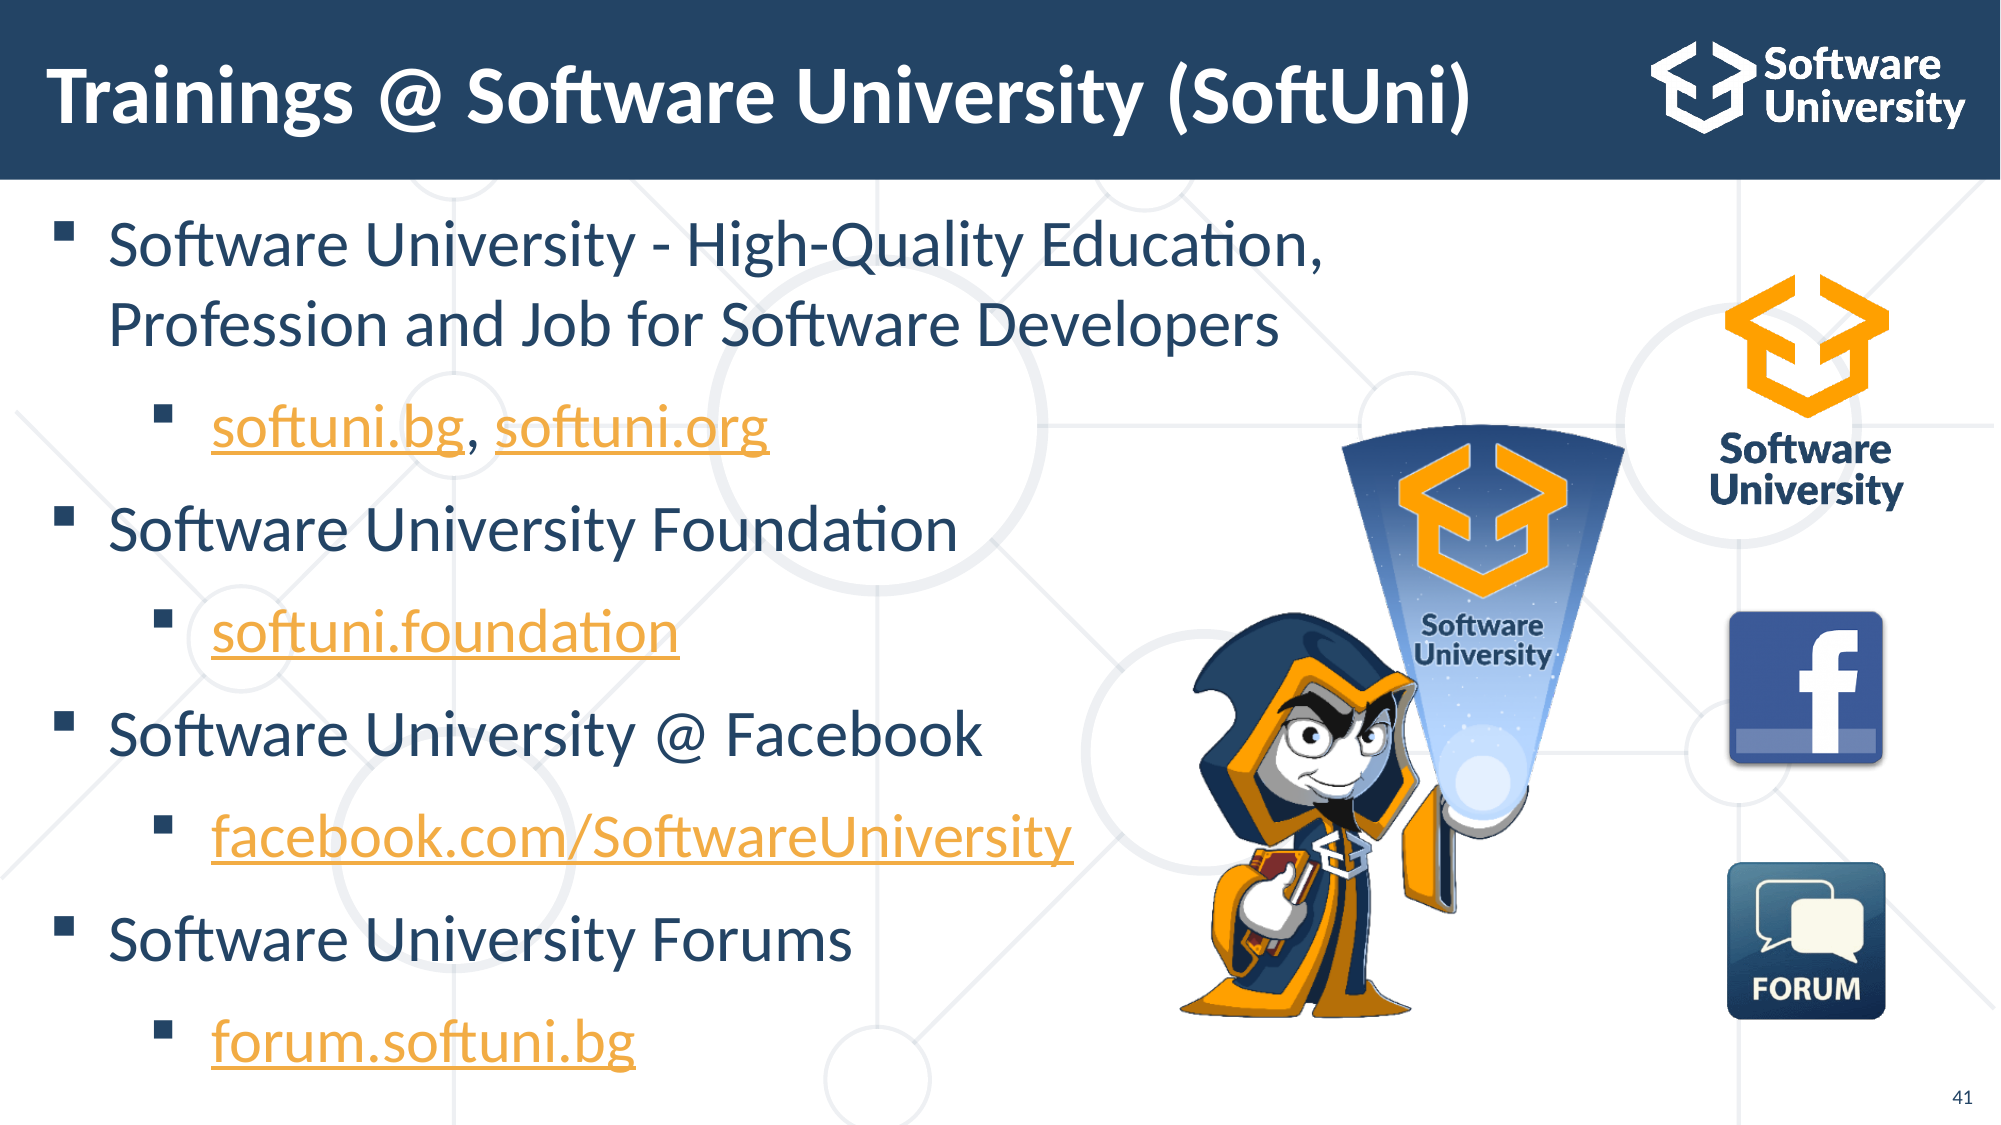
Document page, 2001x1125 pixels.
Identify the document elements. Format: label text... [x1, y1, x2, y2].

picture [1708, 274, 1904, 517]
picture [1458, 423, 1627, 1020]
picture [1651, 41, 1966, 134]
list Software University - High-Quality Education, Profession and Job for Software Developers softuni.bg, softuni.org Software University Foundation softuni.foundation Software University @ Facebook facebook.com/SoftwareUniversity Software University Forums forum.softuni.bg [31, 193, 1458, 1094]
picture [1726, 861, 1886, 1020]
picture [1723, 605, 1889, 773]
title Trainings @ Software University (SoftUni) [28, 17, 1627, 163]
text_box 41 [1927, 1067, 1989, 1117]
